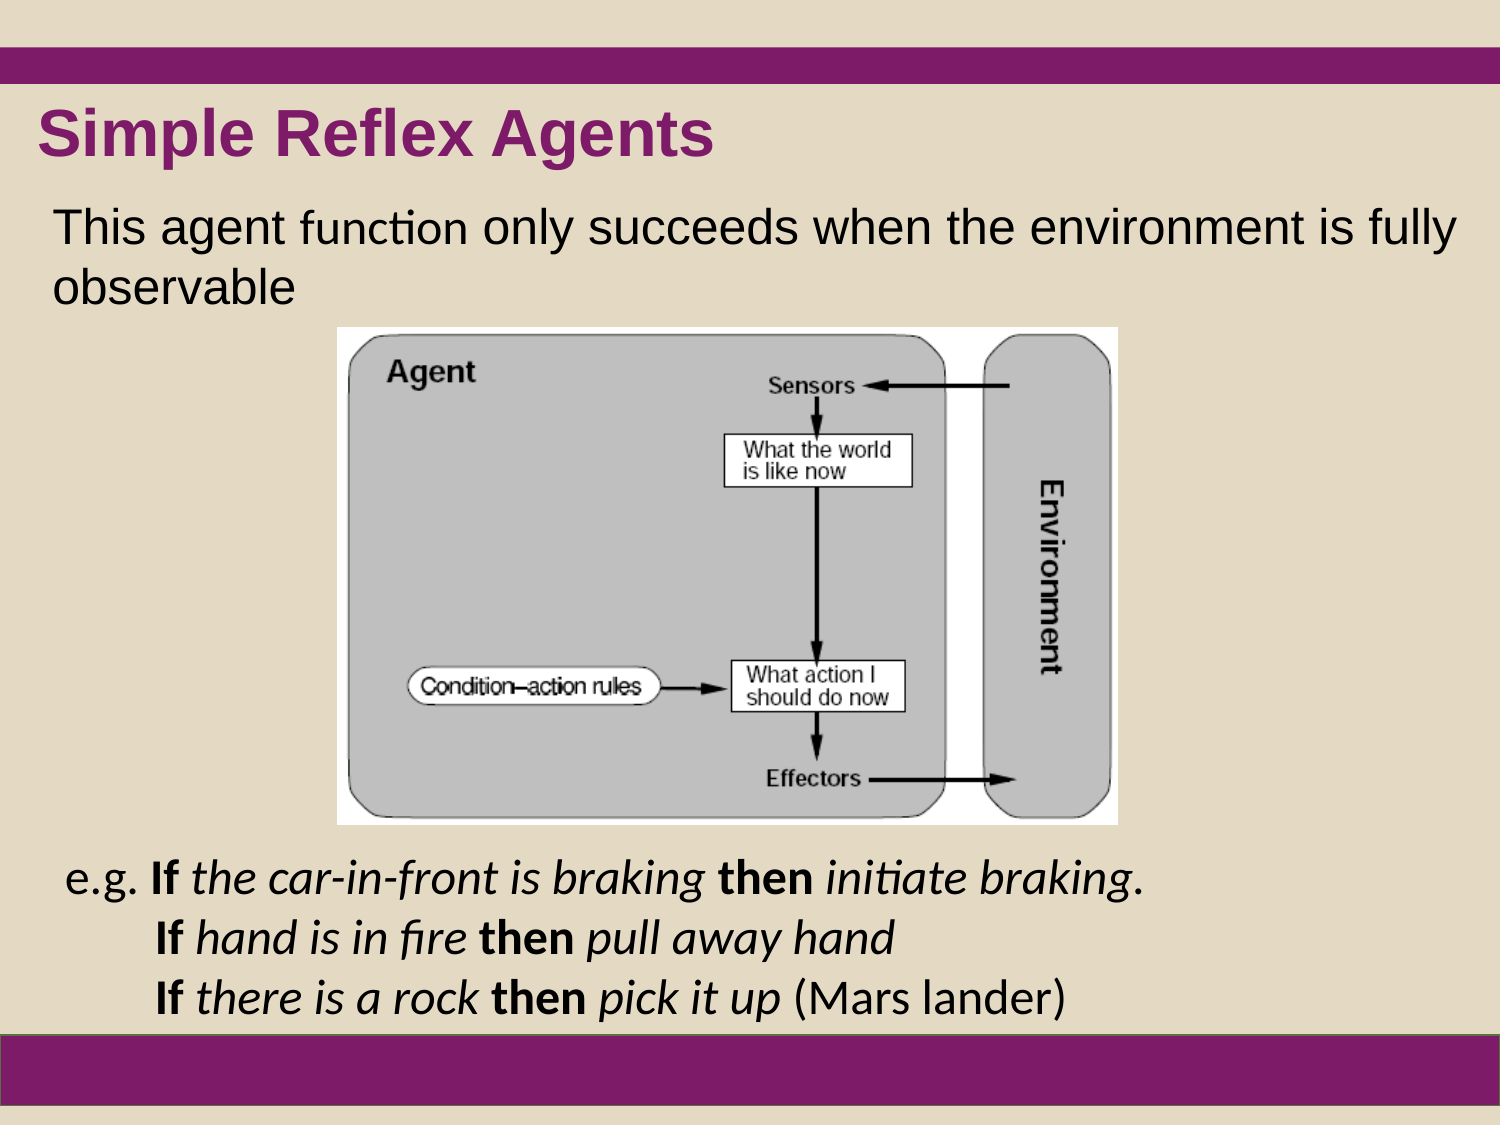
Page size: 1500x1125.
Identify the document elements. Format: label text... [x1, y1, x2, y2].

text_box [0, 1034, 1500, 1106]
text_box [0, 47, 1500, 84]
text_box Simple Reflex Agents [37, 90, 1500, 187]
text_box This agent function only succeeds when the environment is fully observable [37, 187, 1500, 323]
text_box e.g. If the car-in-front is braking then initiate braking. If hand is in fire then pull away hand If there is a rock then pick it up (Mars lander) [49, 837, 1463, 1033]
picture [337, 327, 1119, 826]
